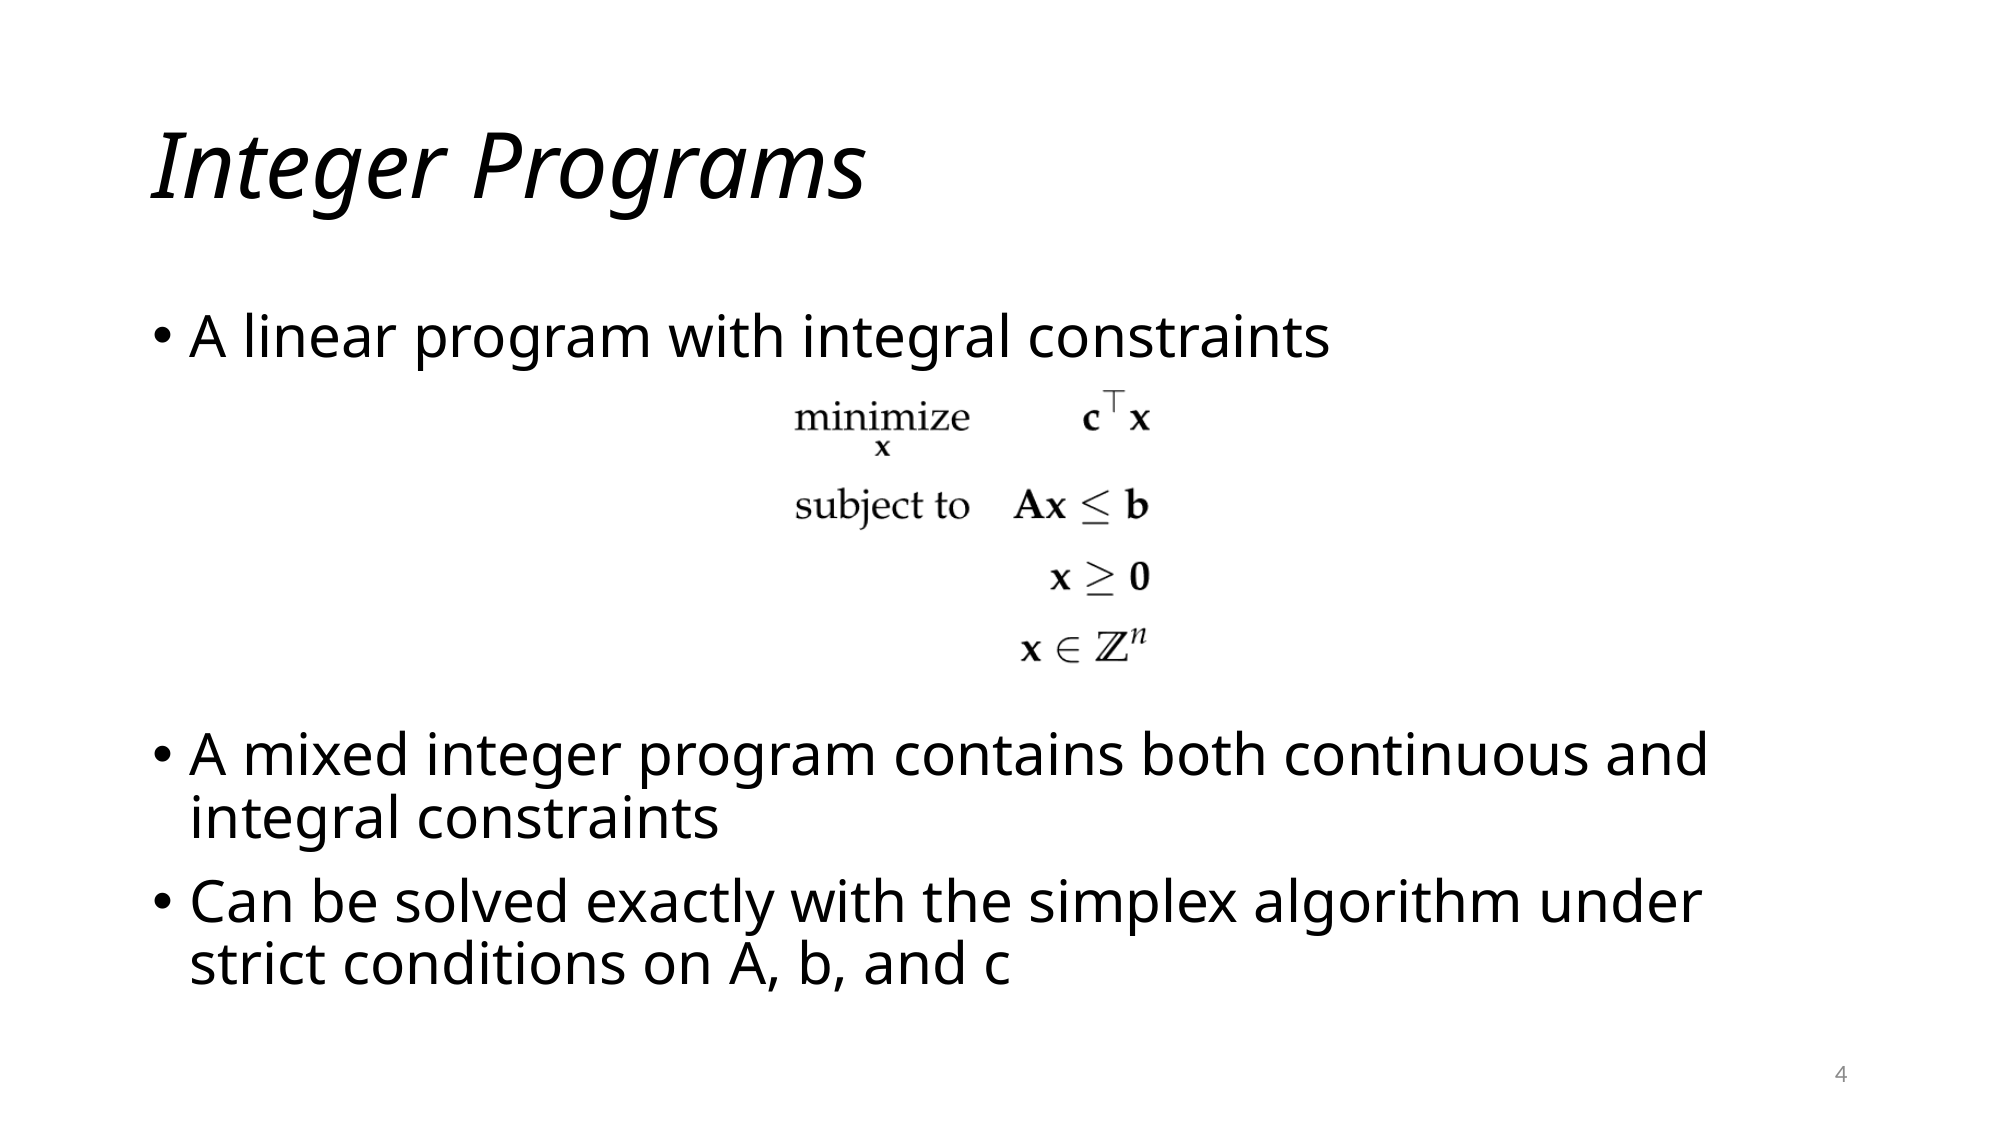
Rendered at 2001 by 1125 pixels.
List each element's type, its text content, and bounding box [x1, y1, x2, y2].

list A linear program with integral constraints A mixed integer program contains both continuous and integral constraints Can be solved exactly with the simplex algorithm under strict conditions on A, b, and c [137, 299, 1863, 1014]
picture [749, 375, 1289, 759]
slide_number 4 [1412, 1042, 1863, 1103]
title Integer Programs [137, 59, 1863, 278]
